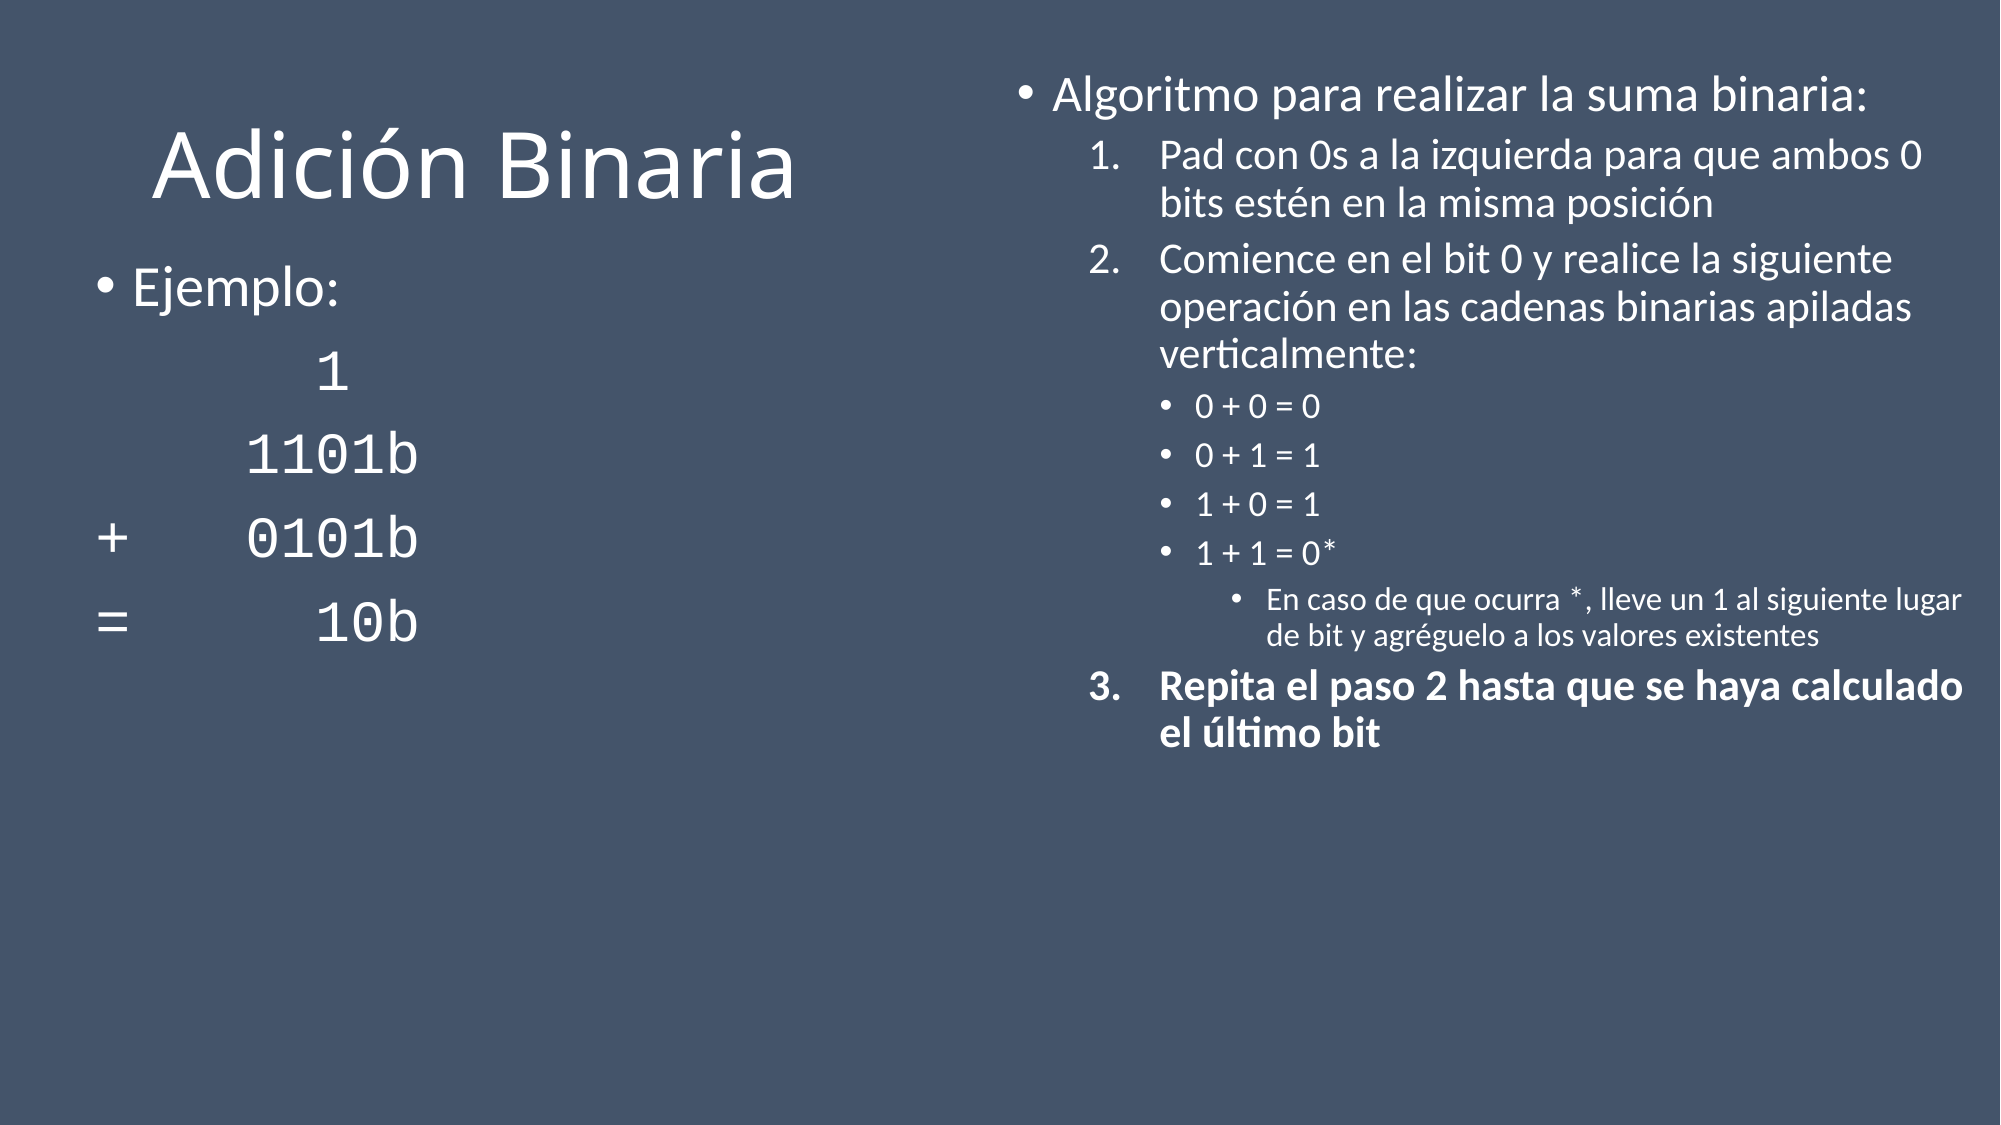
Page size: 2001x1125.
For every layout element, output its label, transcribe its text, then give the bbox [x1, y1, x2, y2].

text_box Ejemplo: 1 1101b + 0101b = 10b [80, 248, 1059, 963]
title Adición Binaria [137, 59, 1001, 248]
list Algoritmo para realizar la suma binaria: Pad con 0s a la izquierda para que ambos 0 bits estén en la misma posición Comience en el bit 0 y realice la siguiente operación en las cadenas binarias apiladas verticalmente: 0 + 0 = 0 0 + 1 = 1 1 + 0 = 1 1 + 1 = 0* En caso de que ocurra *, lleve un 1 al siguiente lugar de bit y agréguelo a los valores existentes Repita el paso 2 hasta que se haya calculado el último bit [1001, 59, 1981, 774]
